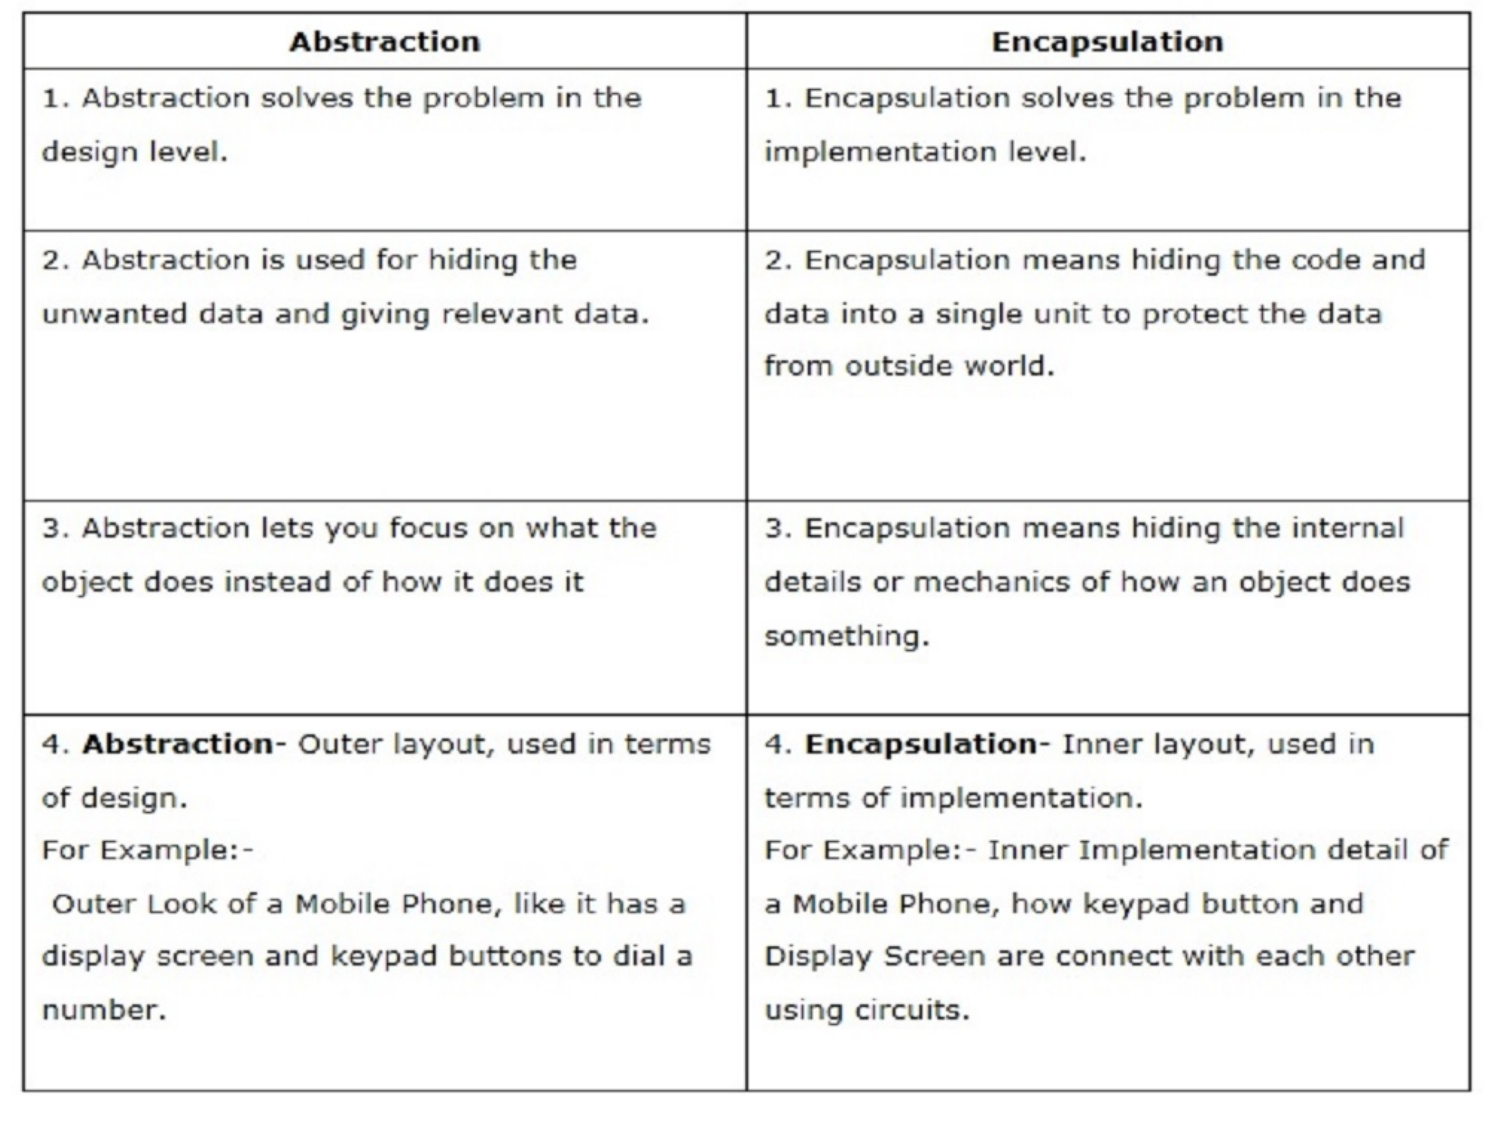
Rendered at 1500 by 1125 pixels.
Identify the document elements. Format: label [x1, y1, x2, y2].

list [0, 0, 1500, 1125]
